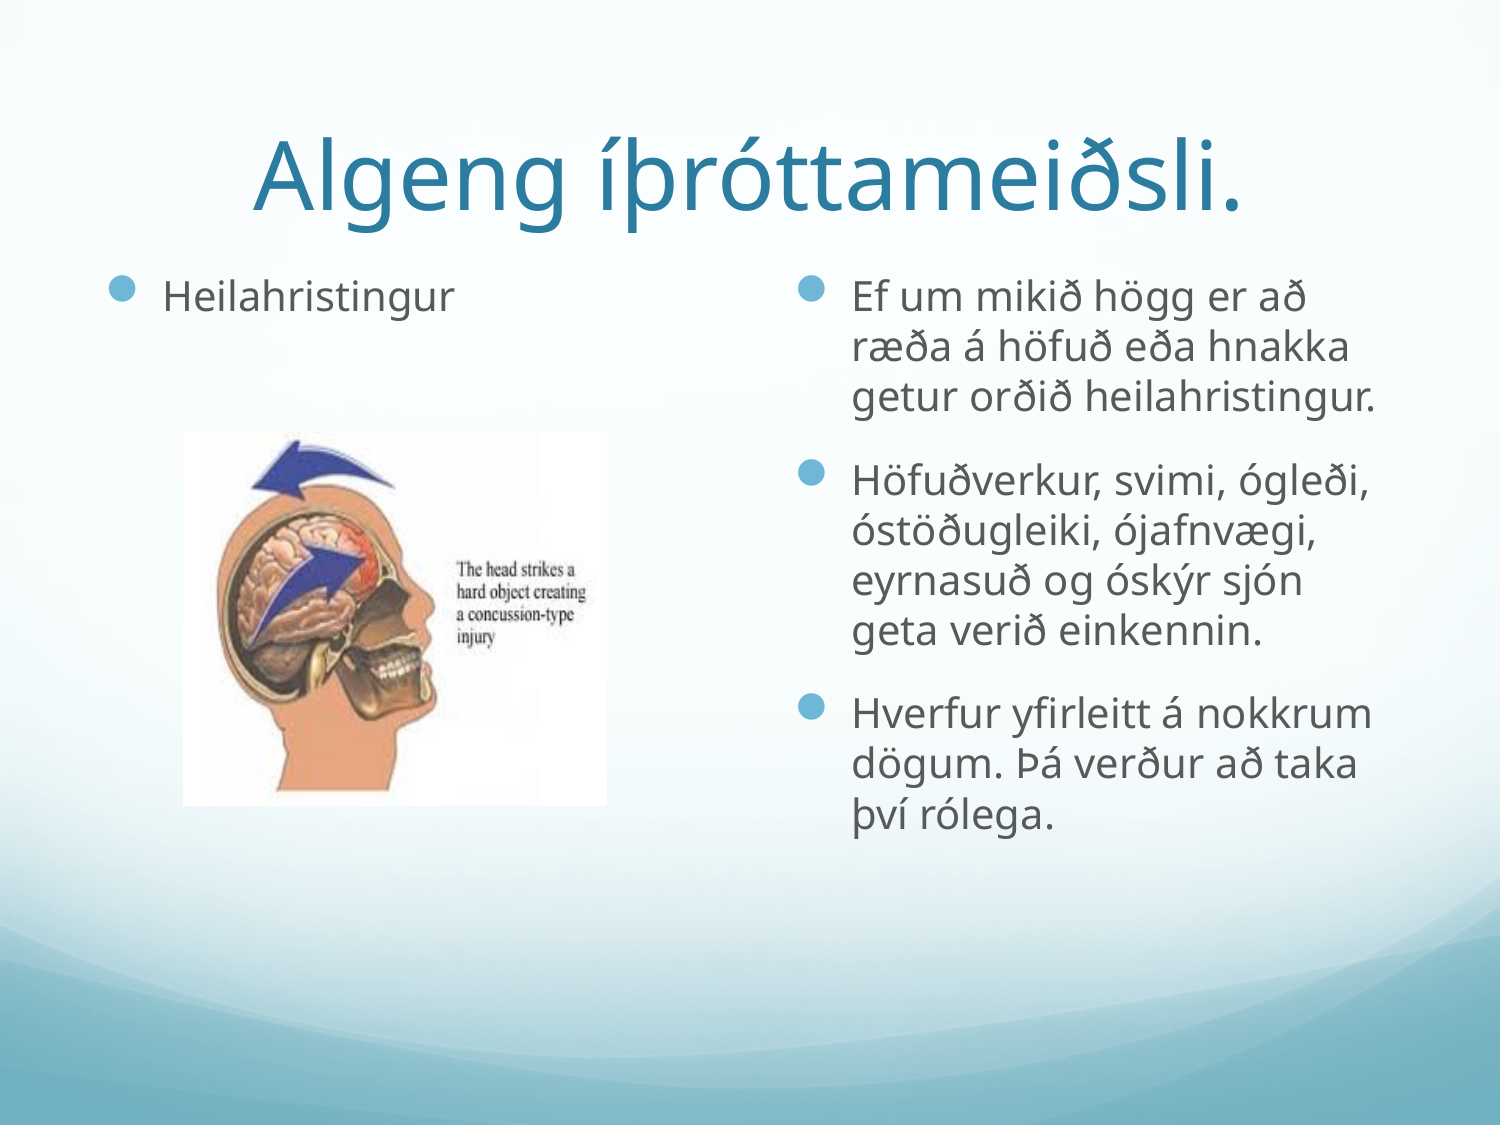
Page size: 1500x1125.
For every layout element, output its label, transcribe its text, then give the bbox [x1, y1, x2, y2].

list Heilahristingur [90, 262, 721, 975]
picture [182, 432, 607, 807]
title Algeng íþróttameiðsli. [90, 17, 1410, 237]
list Ef um mikið högg er að ræða á höfuð eða hnakka getur orðið heilahristingur. Höfuðverkur, svimi, ógleði, óstöðugleiki, ójafnvægi, eyrnasuð og óskýr sjón geta verið einkennin. Hverfur yfirleitt á nokkrum dögum. Þá verður að taka því rólega. [779, 262, 1410, 975]
